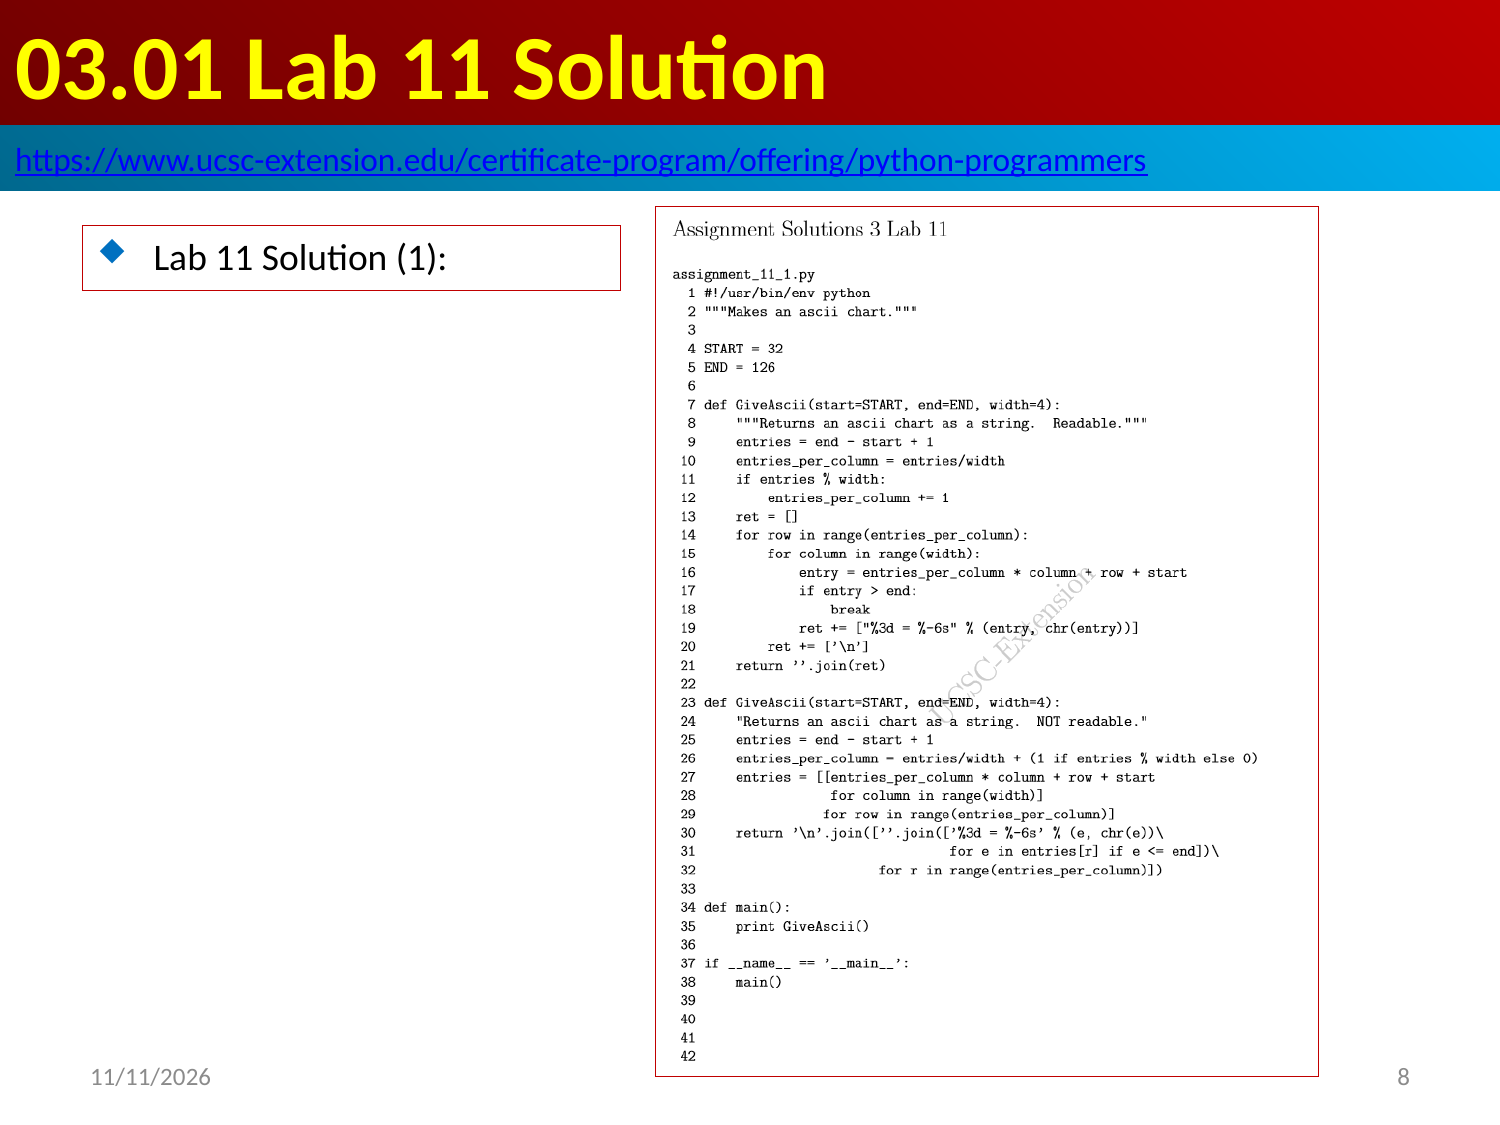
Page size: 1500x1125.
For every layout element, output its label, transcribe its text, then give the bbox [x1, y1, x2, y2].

picture [655, 206, 1320, 1077]
slide_number 8 [1074, 1042, 1425, 1109]
text_box https://www.ucsc-extension.edu/certificate-program/offering/python-programmers [0, 125, 1500, 191]
subtitle Lab 11 Solution (1): [82, 225, 621, 291]
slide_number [75, 1042, 425, 1109]
title 03.01 Lab 11 Solution [0, 0, 1500, 125]
